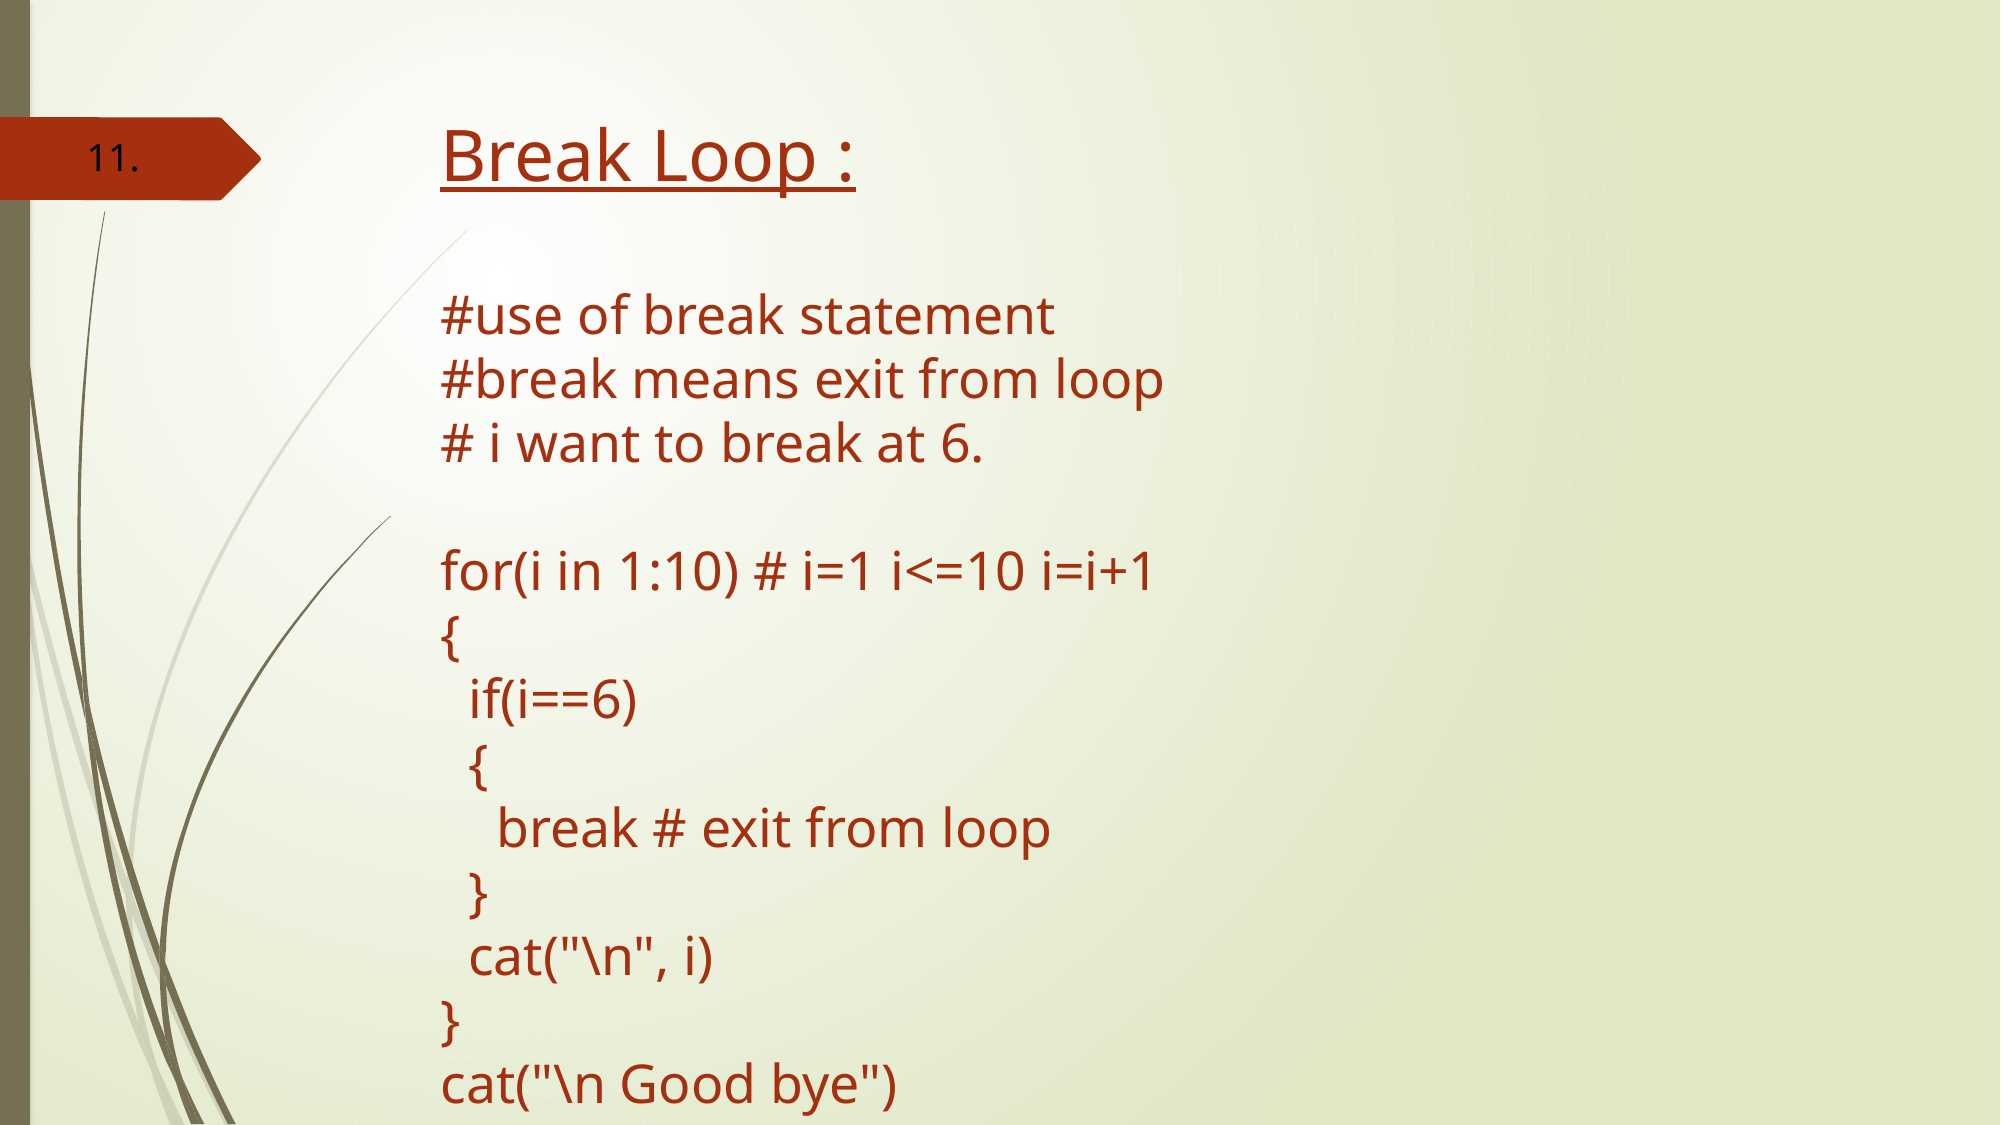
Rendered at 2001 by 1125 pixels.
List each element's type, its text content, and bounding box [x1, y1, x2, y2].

text_box 11. [71, 126, 172, 187]
title Break Loop : #use of break statement #break means exit from loop # i want to break at 6. for(i in 1:10) # i=1 i<=10 i=i+1 { if(i==6) { break # exit from loop } cat("\n", i) } cat("\n Good bye") [425, 102, 1888, 1125]
